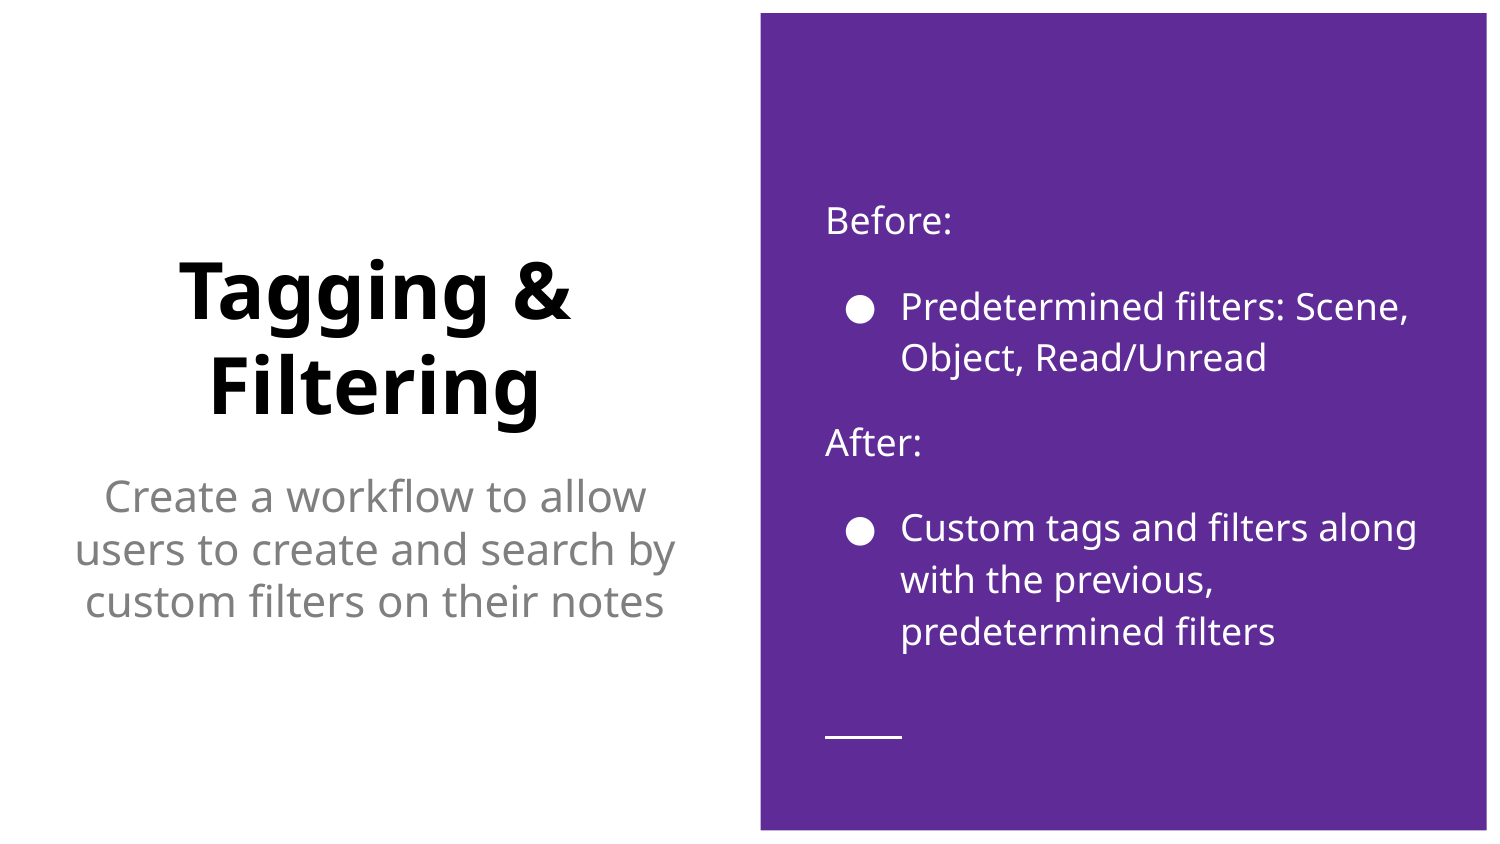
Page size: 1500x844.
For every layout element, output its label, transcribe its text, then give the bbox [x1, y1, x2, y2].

title Tagging & Filtering [43, 193, 708, 446]
subtitle Create a workflow to allow users to create and search by custom filters on their notes [43, 454, 708, 675]
list Before: Predetermined filters: Scene, Object, Read/Unread After: Custom tags and filters along with the previous, predetermined filters [810, 118, 1440, 725]
